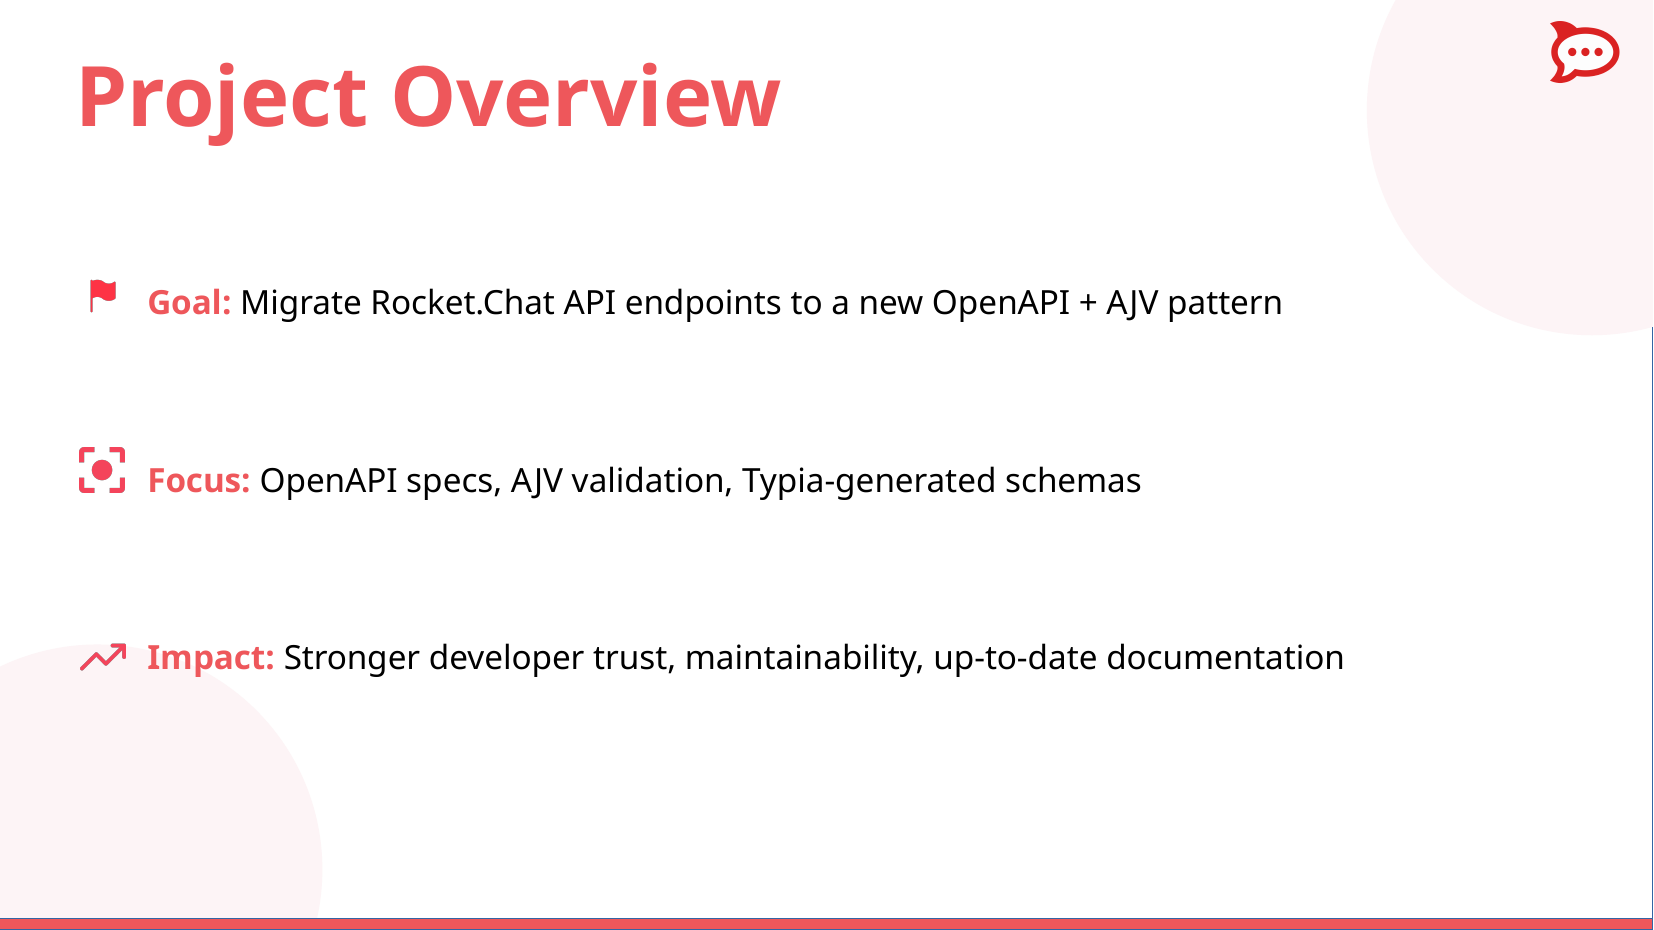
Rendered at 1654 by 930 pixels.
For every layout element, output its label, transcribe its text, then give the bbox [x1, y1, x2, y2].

picture [1548, 14, 1623, 90]
title Project Overview [75, 15, 1345, 171]
list Goal: Migrate Rocket.Chat API endpoints to a new OpenAPI + AJV pattern Focus: OpenAPI specs, AJV validation, Typia-generated schemas Impact: Stronger developer trust, maintainability, up-to-date documentation [76, 273, 1564, 803]
picture [80, 273, 126, 319]
picture [79, 447, 125, 493]
picture [80, 634, 126, 680]
